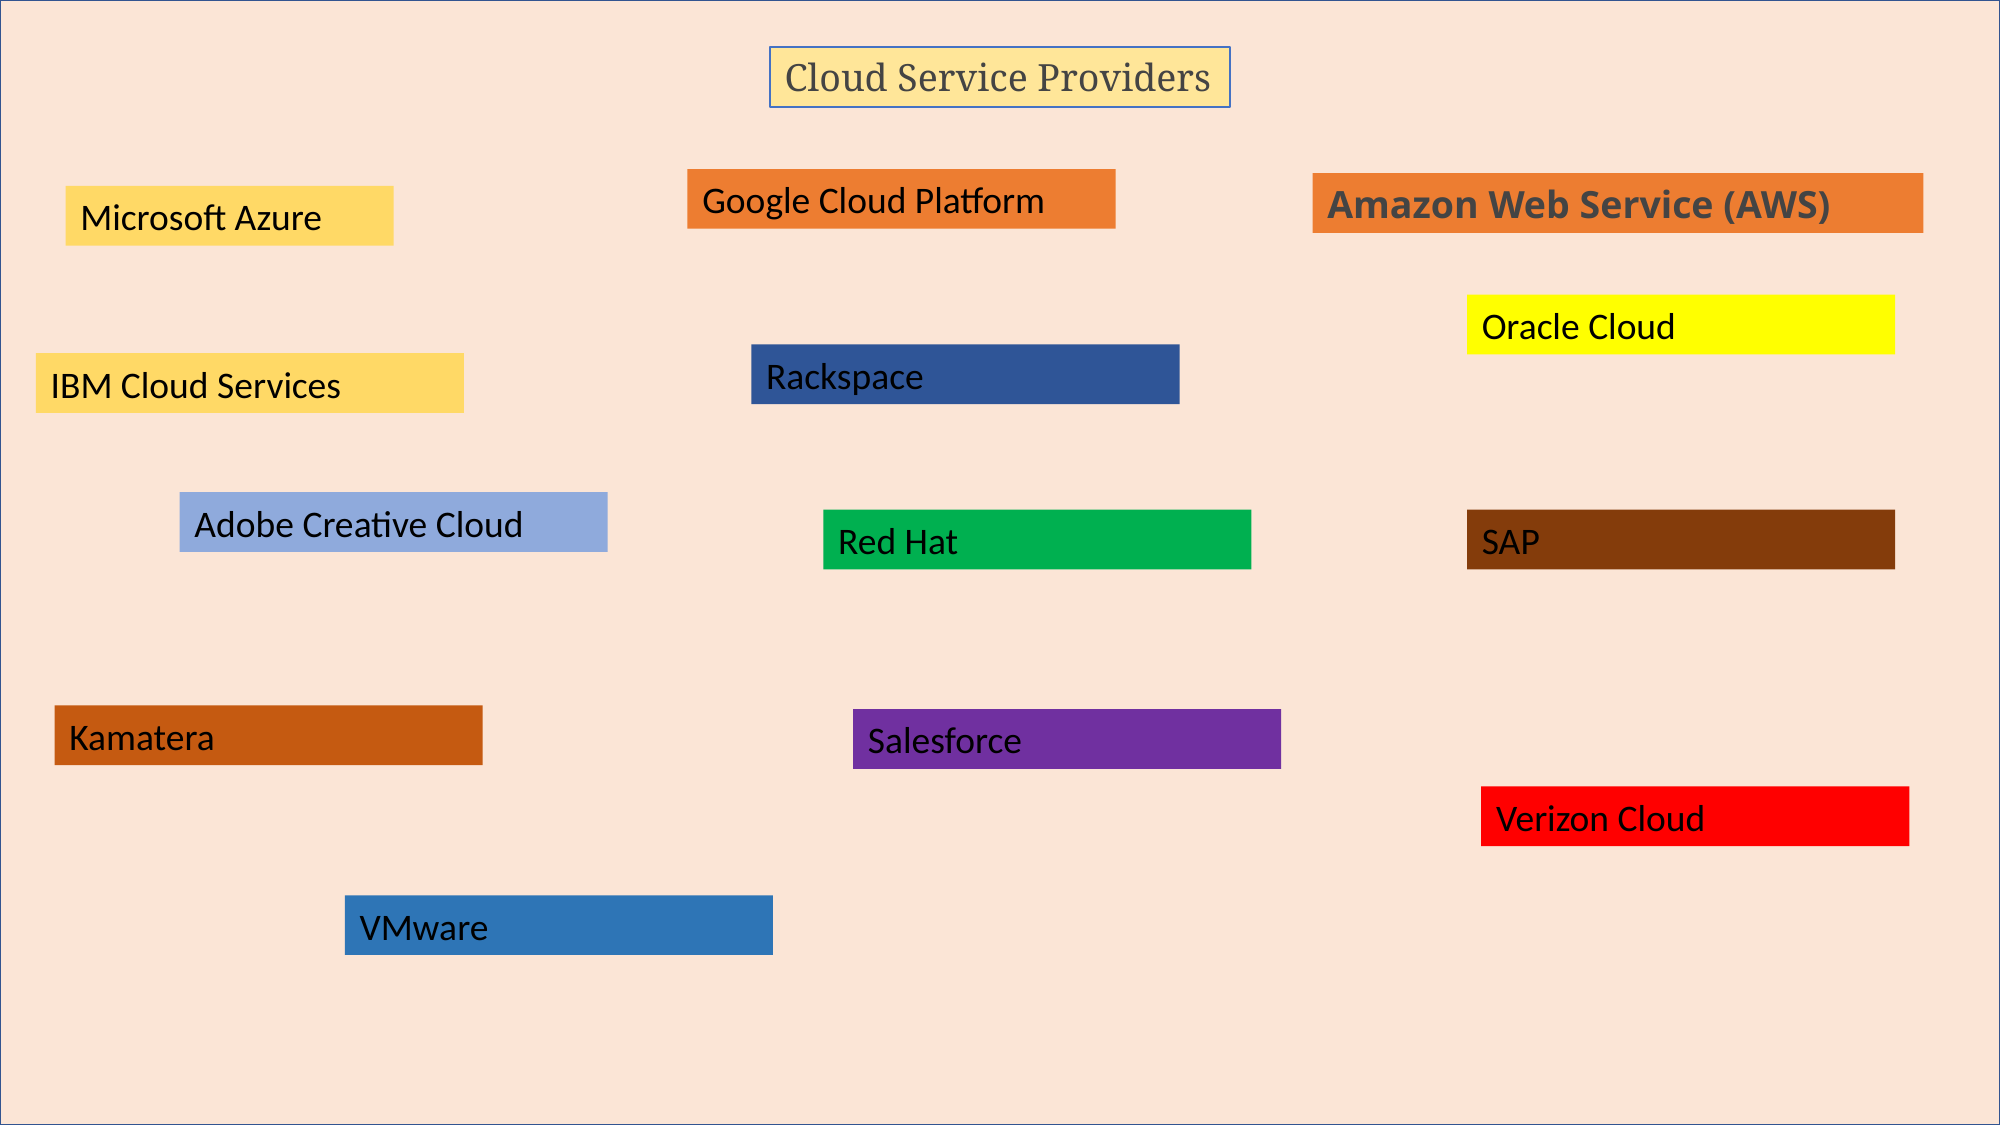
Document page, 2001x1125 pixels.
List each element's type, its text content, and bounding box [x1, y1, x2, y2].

text_box IBM Cloud Services [35, 353, 464, 413]
text_box Oracle Cloud [1467, 294, 1896, 355]
text_box [0, 0, 2000, 1125]
text_box Rackspace [751, 344, 1180, 405]
text_box Microsoft Azure [65, 185, 394, 246]
text_box Verizon Cloud [1481, 786, 1910, 847]
text_box VMware [344, 895, 773, 955]
text_box SAP [1467, 509, 1896, 570]
text_box Kamatera [54, 705, 483, 766]
text_box Salesforce [853, 709, 1282, 769]
text_box Adobe Creative Cloud [179, 492, 608, 552]
text_box Cloud Service Providers [769, 46, 1230, 107]
text_box Red Hat [823, 509, 1252, 570]
text_box Amazon Web Service (AWS) [1312, 173, 1924, 233]
text_box Google Cloud Platform [687, 169, 1116, 229]
